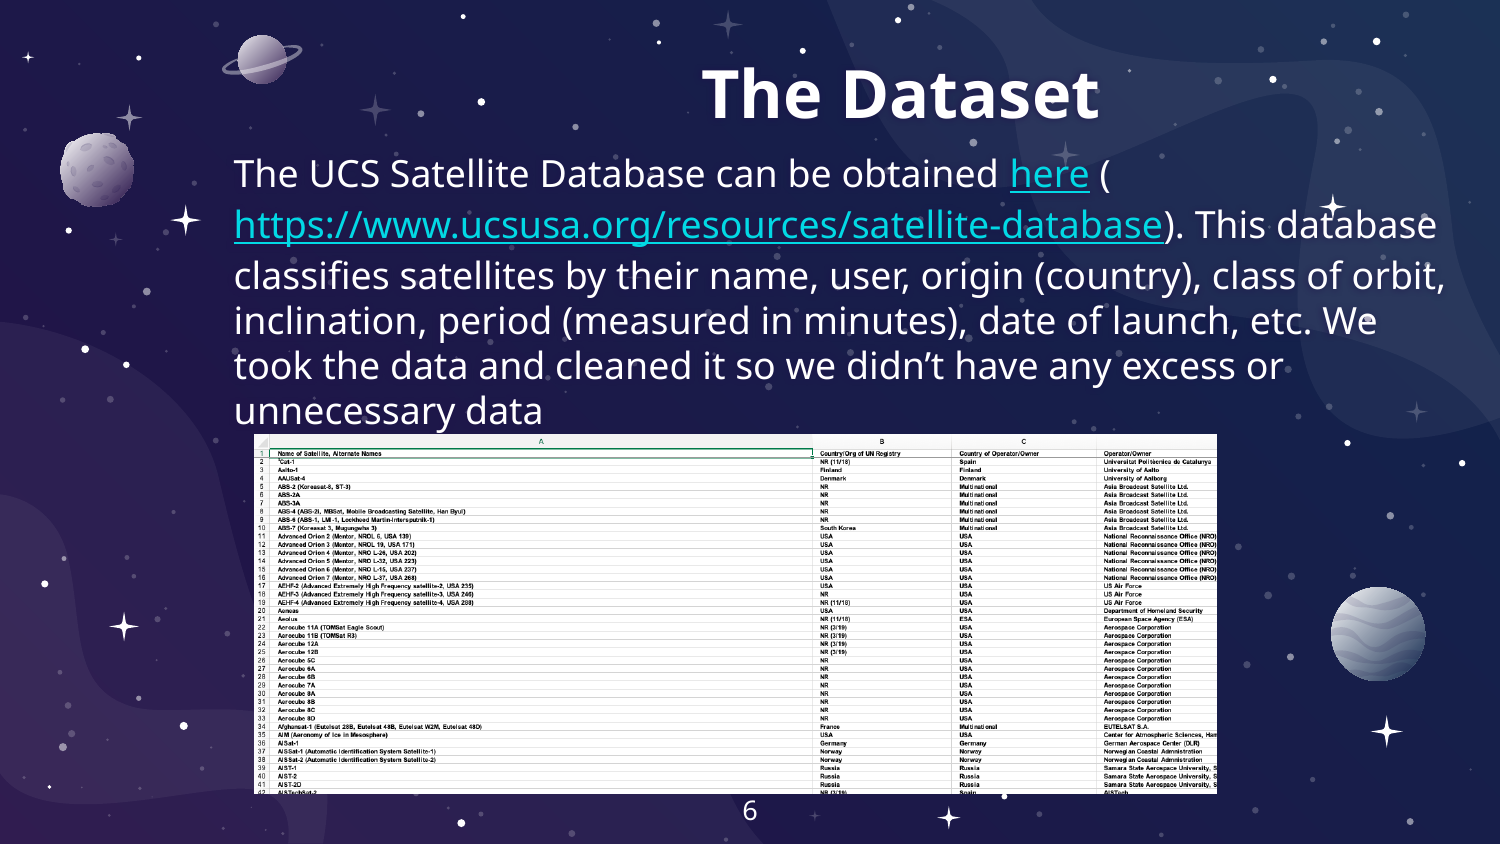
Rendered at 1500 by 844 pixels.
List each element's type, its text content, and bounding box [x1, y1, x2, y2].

slide_number ‹#› [705, 802, 795, 844]
picture [254, 434, 1217, 794]
list The UCS Satellite Database can be obtained here (https://www.ucsusa.org/resources/satellite-database). This database classifies satellites by their name, user, origin (country), class of orbit, inclination, period (measured in minutes), date of launch, etc. We took the data and cleaned it so we didn’t have any excess or unnecessary data [233, 150, 1458, 396]
title The Dataset [366, 30, 1436, 132]
